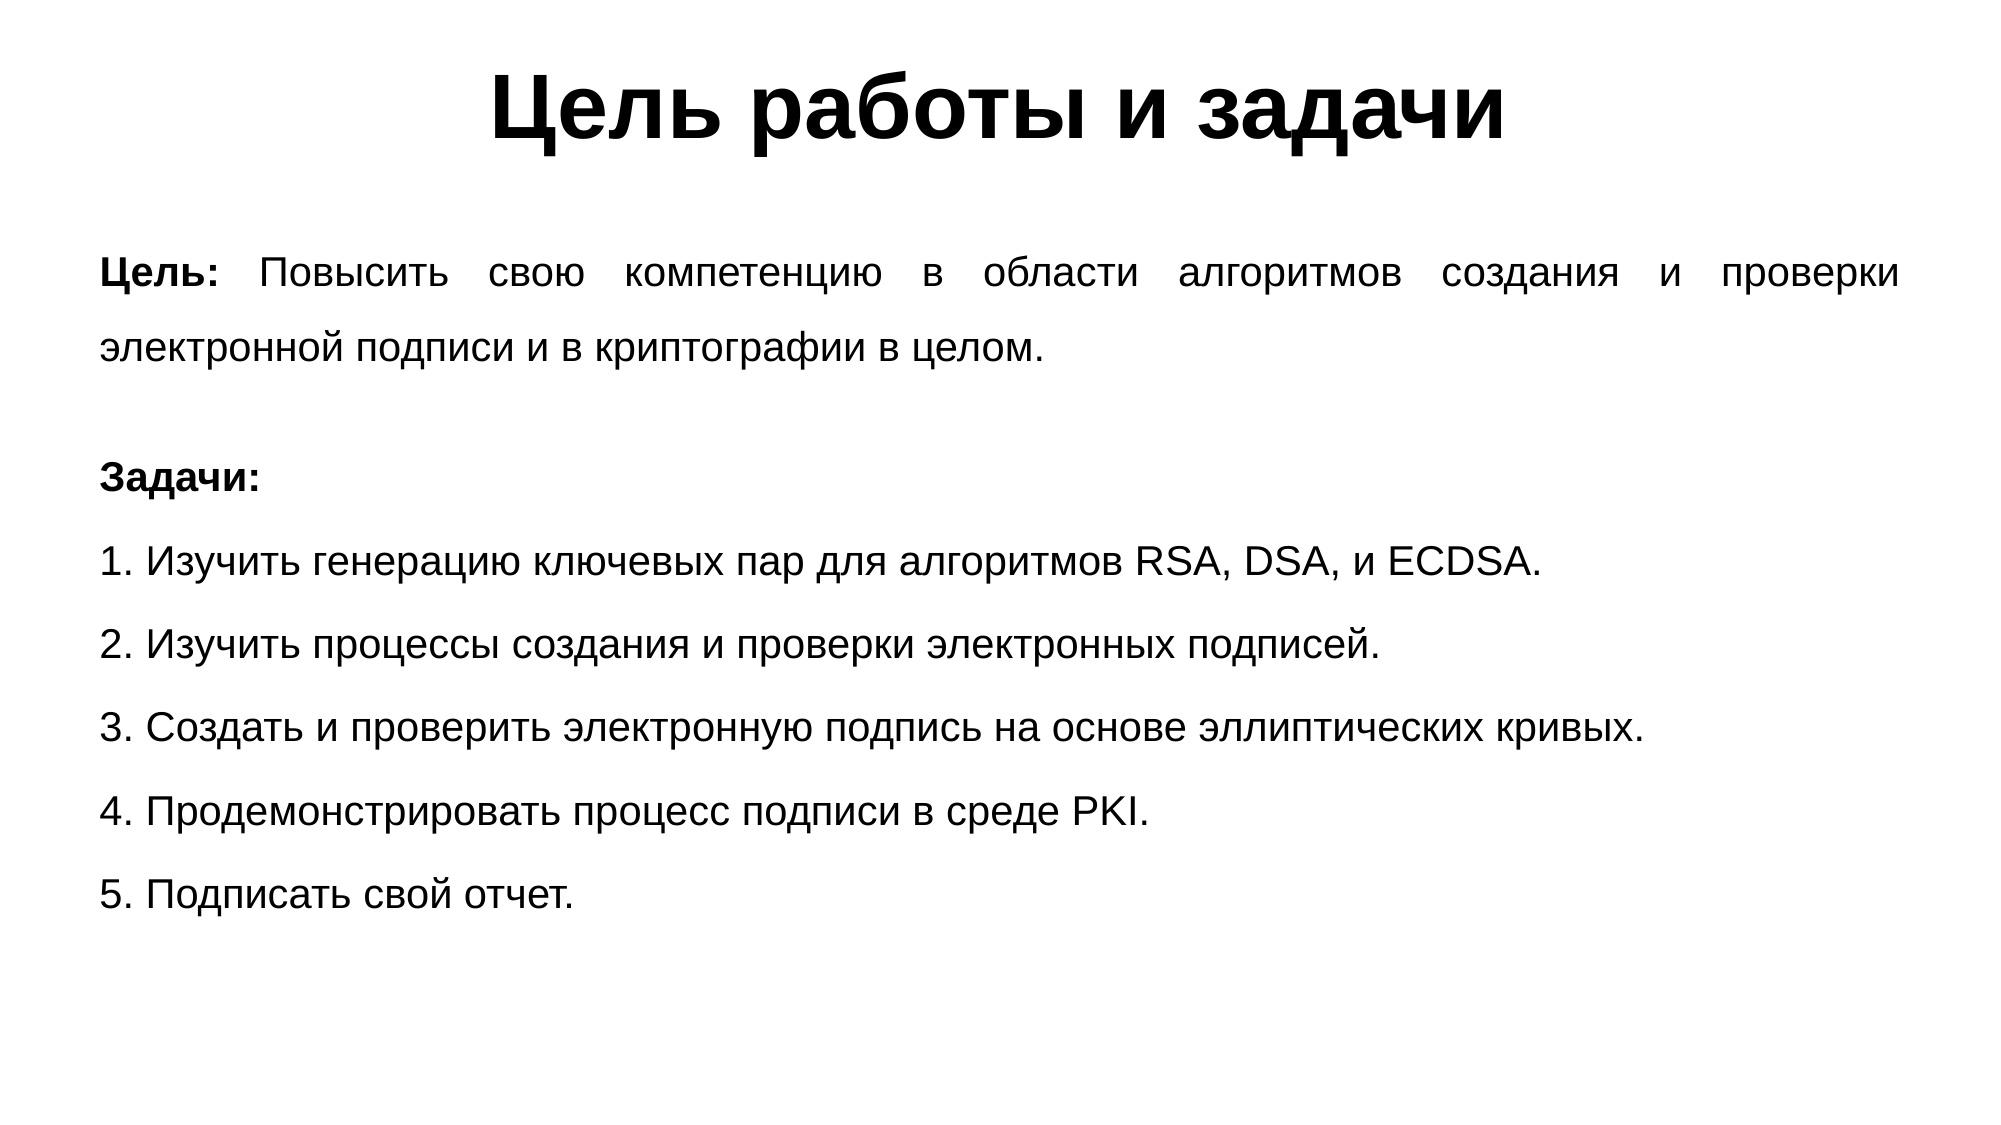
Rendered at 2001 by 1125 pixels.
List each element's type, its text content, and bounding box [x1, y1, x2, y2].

text_box Задачи: 1. Изучить генерацию ключевых пар для алгоритмов RSA, DSA, и ECDSA. 2. Изучить процессы создания и проверки электронных подписей. 3. Создать и проверить электронную подпись на основе эллиптических кривых. 4. Продемонстрировать процесс подписи в среде PKI. 5. Подписать свой отчет. [84, 417, 1946, 925]
text_box Цель: Повысить свою компетенцию в области алгоритмов создания и проверки электронной подписи и в криптографии в целом. [84, 212, 1916, 378]
title Цель работы и задачи [0, 0, 2000, 218]
